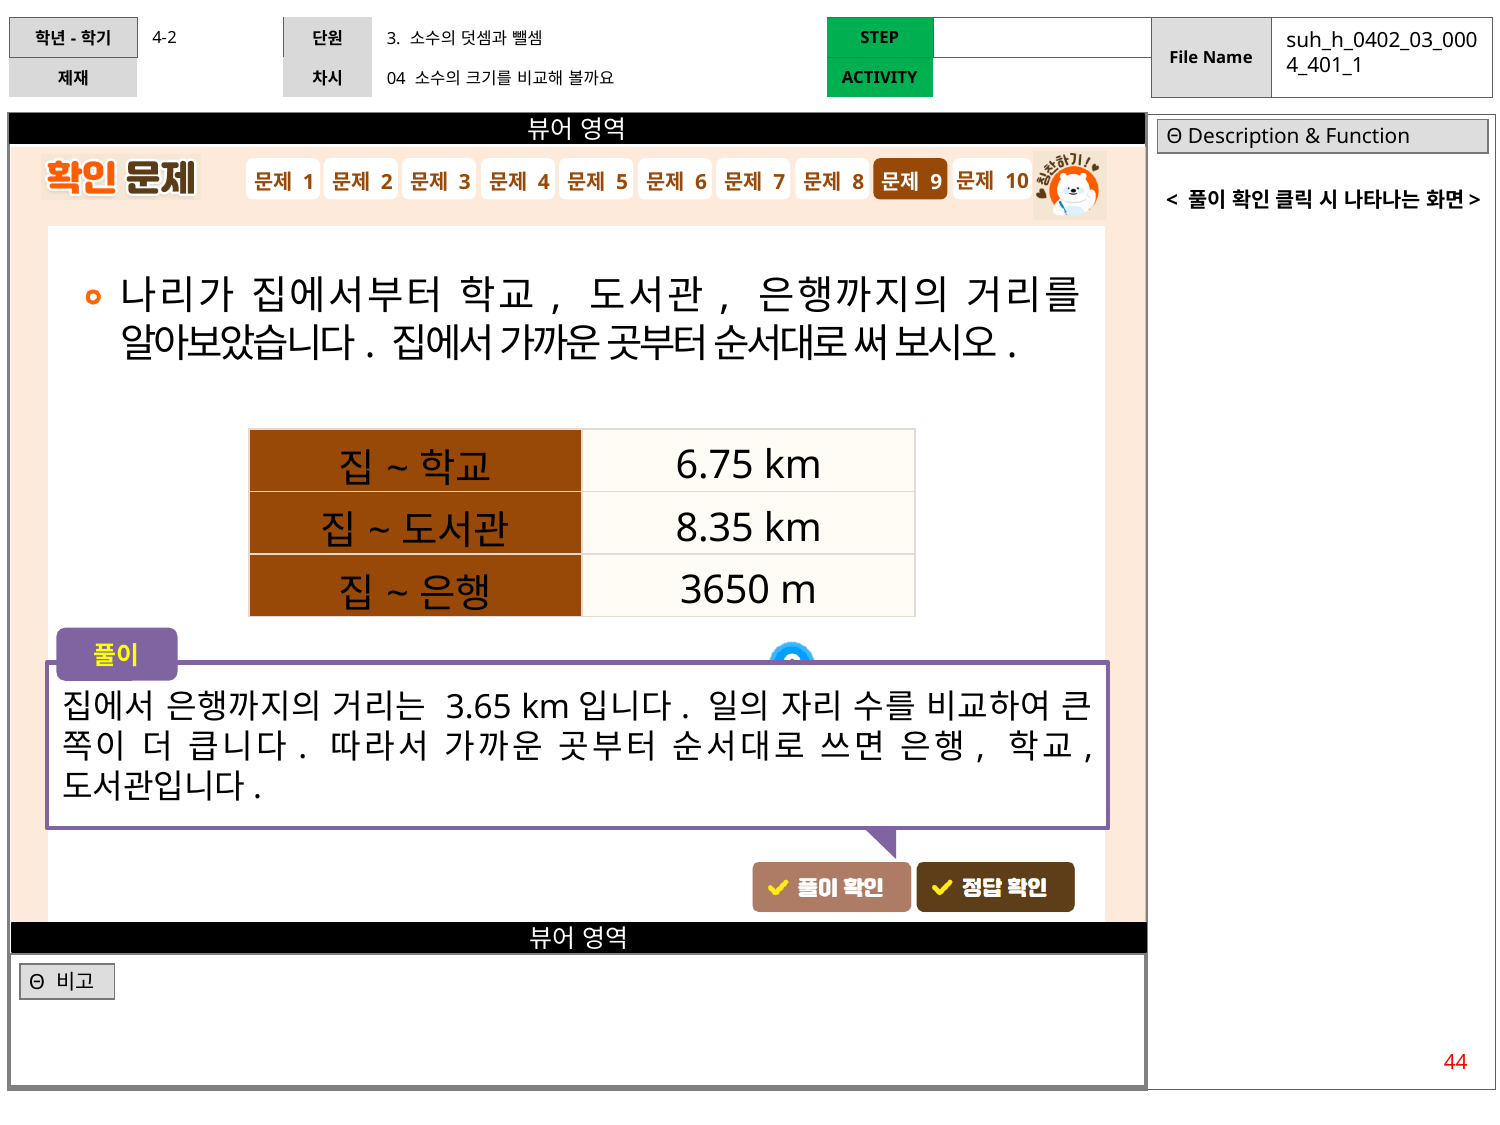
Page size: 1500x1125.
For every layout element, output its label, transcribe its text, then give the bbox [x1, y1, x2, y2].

picture [82, 285, 103, 307]
table_header 집~학교 [250, 430, 581, 491]
picture [915, 860, 1078, 913]
table_cell 8.35 km [583, 492, 914, 553]
table_header 6.75 km [583, 430, 914, 491]
text_box suh_h_0402_03_0004_401_1 [1271, 18, 1500, 84]
text_box 나리가 집에서부터 학교, 도서관, 은행까지의 거리를 알아보았습니다. 집에서 가까운 곳부터 순서대로 써 보시오. [105, 263, 1093, 373]
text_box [46, 627, 1109, 860]
table_header Θ Description & Function [1158, 120, 1487, 152]
table_cell 집~은행 [250, 555, 581, 616]
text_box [239, 147, 1052, 200]
picture [1033, 151, 1107, 220]
table_cell 집~도서관 [250, 492, 581, 553]
text_box < 풀이 확인 클릭 시 나타나는 화면> [1151, 179, 1500, 244]
picture [41, 154, 201, 200]
picture [749, 860, 912, 914]
table_cell 3650 m [583, 555, 914, 616]
